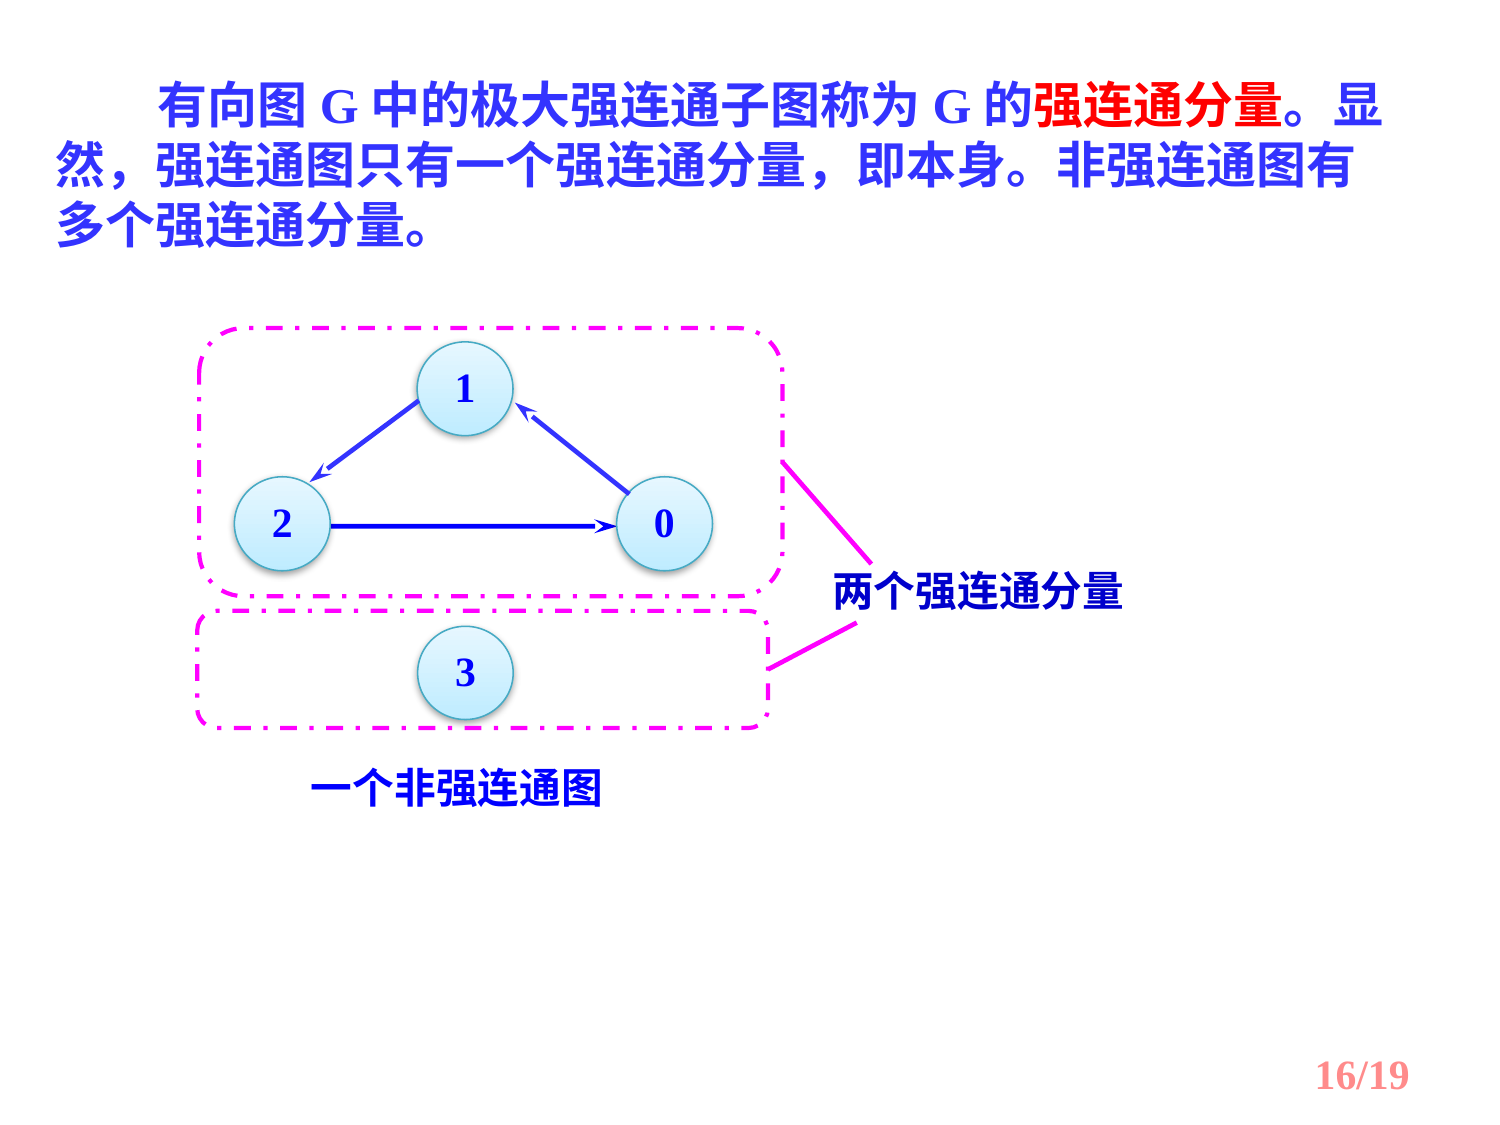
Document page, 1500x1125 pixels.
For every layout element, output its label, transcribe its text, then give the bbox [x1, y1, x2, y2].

text_box 有向图G中的极大强连通子图称为G的强连通分量。显然，强连通图只有一个强连通分量，即本身。非强连通图有多个强连通分量。 [41, 66, 1407, 262]
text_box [196, 327, 1149, 729]
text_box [234, 737, 713, 821]
slide_number 16/19 [1074, 1042, 1425, 1103]
